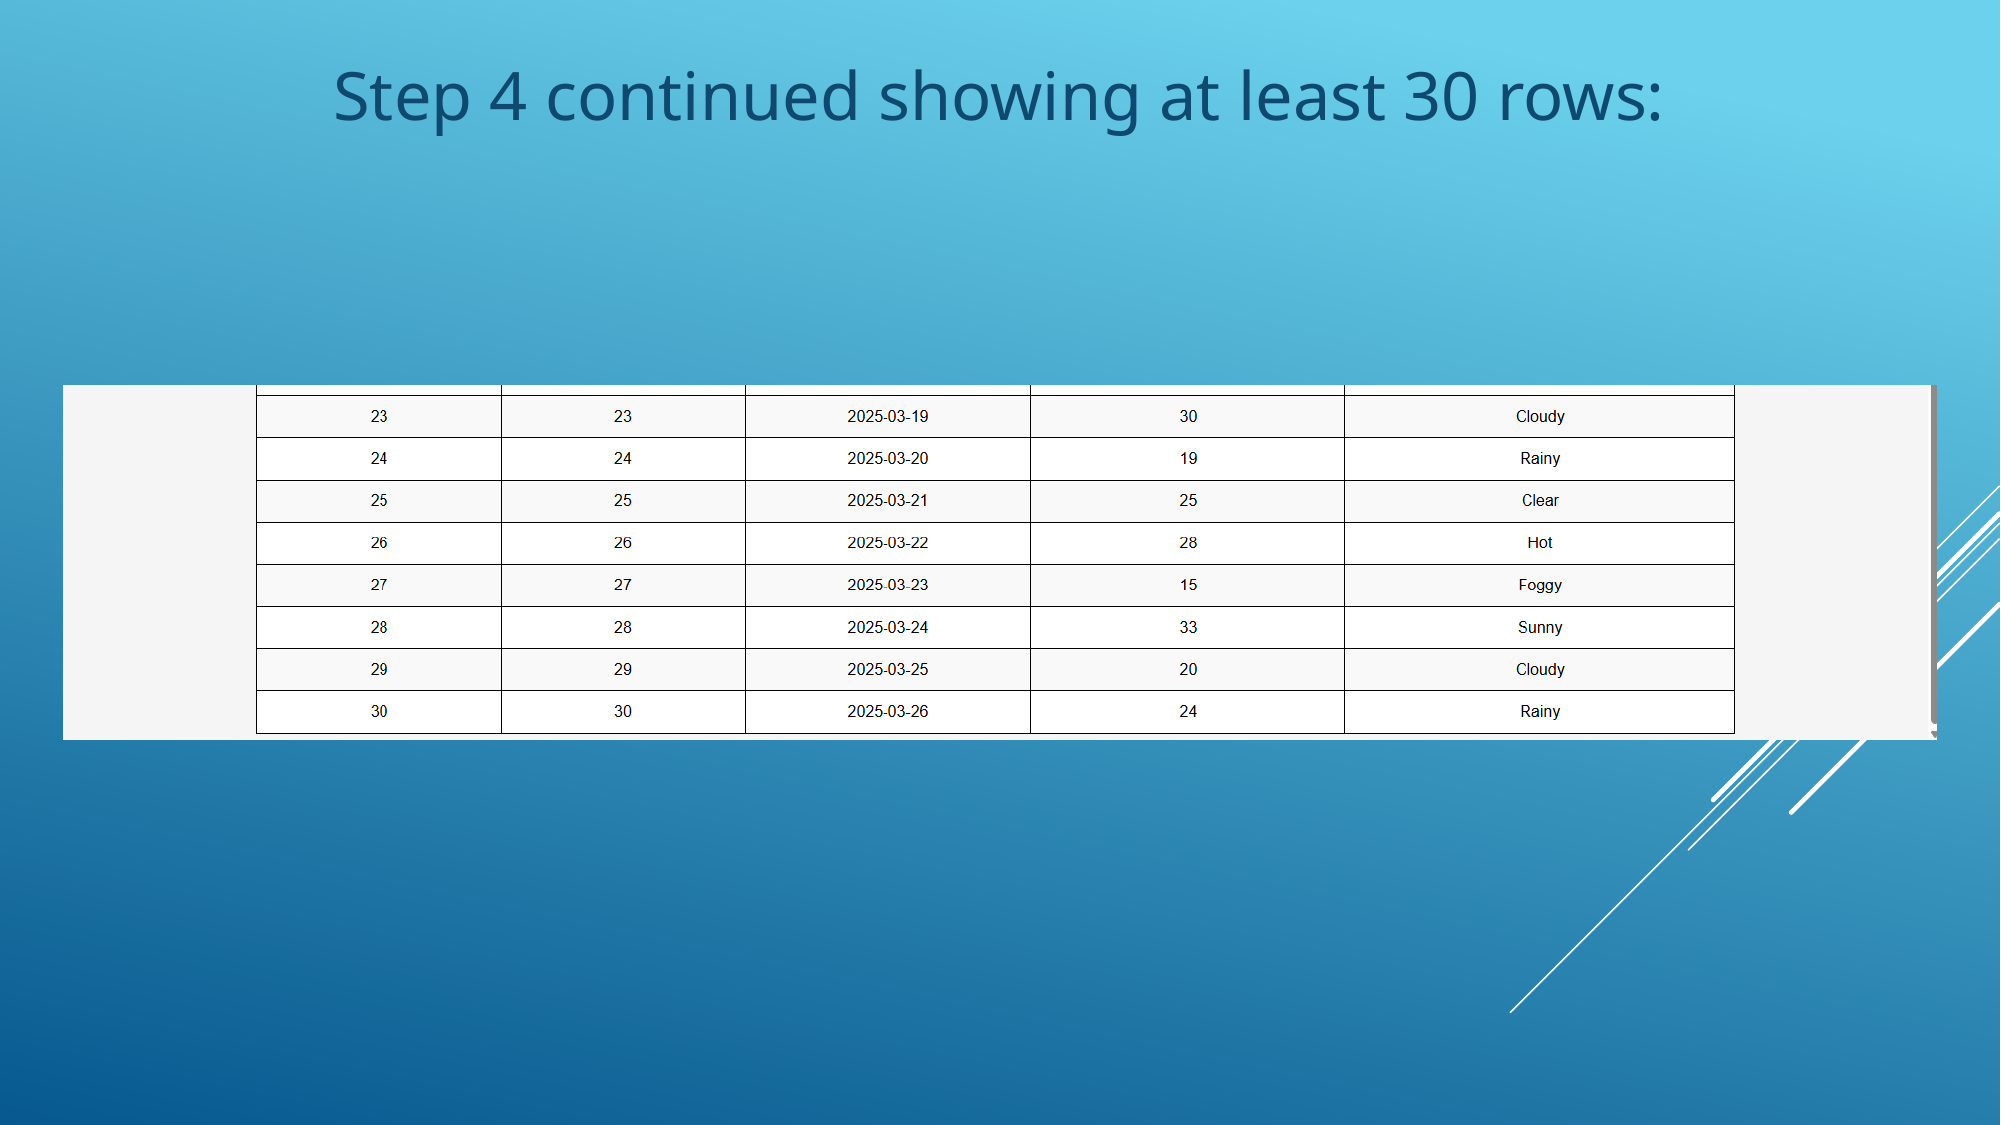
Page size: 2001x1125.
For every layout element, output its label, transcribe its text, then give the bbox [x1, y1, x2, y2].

list Step 4 continued showing at least 30 rows: [194, 40, 1806, 147]
picture [63, 385, 1937, 740]
